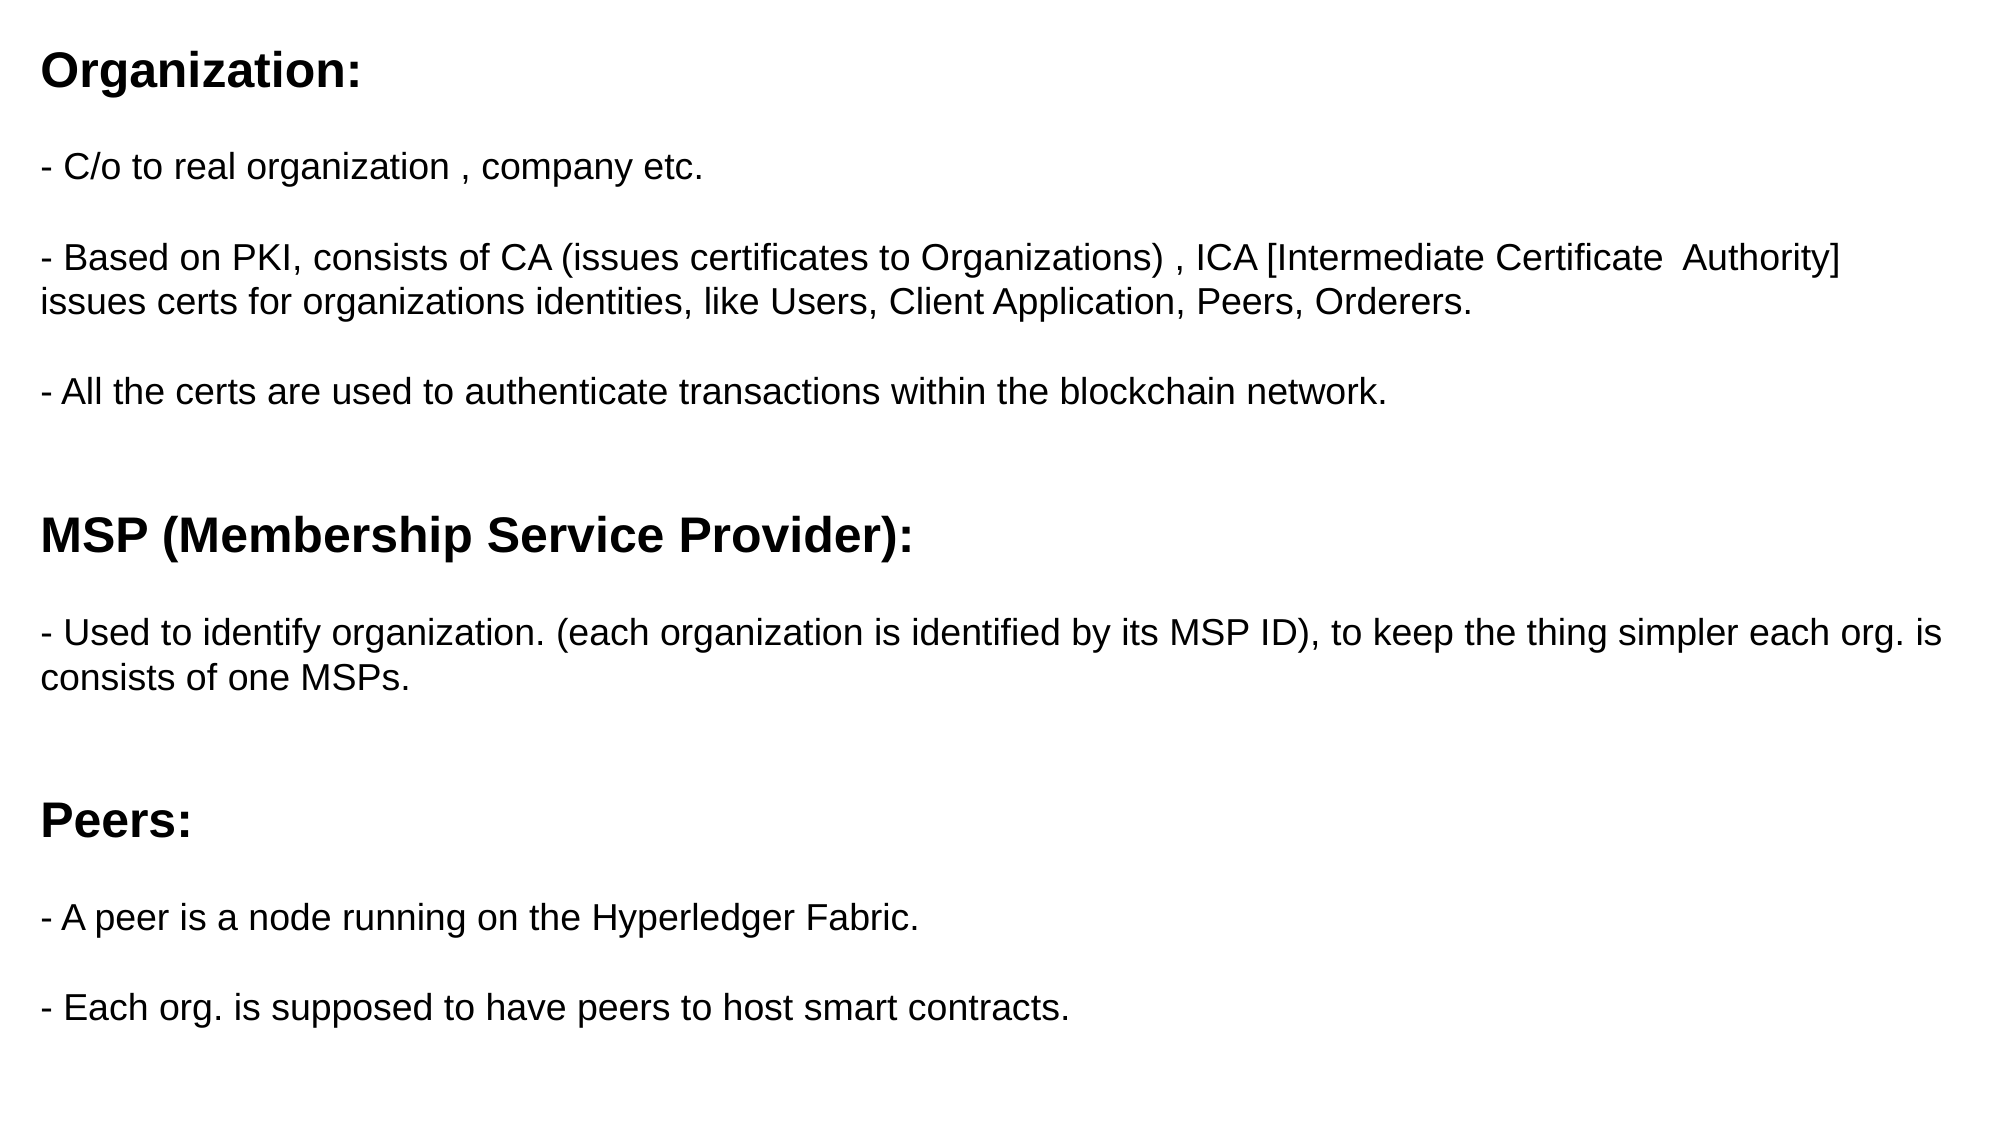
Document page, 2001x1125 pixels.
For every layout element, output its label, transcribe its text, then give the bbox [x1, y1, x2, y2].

text_box Organization: - C/o to real organization , company etc. - Based on PKI, consists of CA (issues certificates to Organizations) , ICA [Intermediate Certificate Authority] issues certs for organizations identities, like Users, Client Application, Peers, Orderers. - All the certs are used to authenticate transactions within the blockchain network. MSP (Membership Service Provider): - Used to identify organization. (each organization is identified by its MSP ID), to keep the thing simpler each org. is consists of one MSPs. Peers: - A peer is a node running on the Hyperledger Fabric. - Each org. is supposed to have peers to host smart contracts. [25, 30, 1966, 1125]
